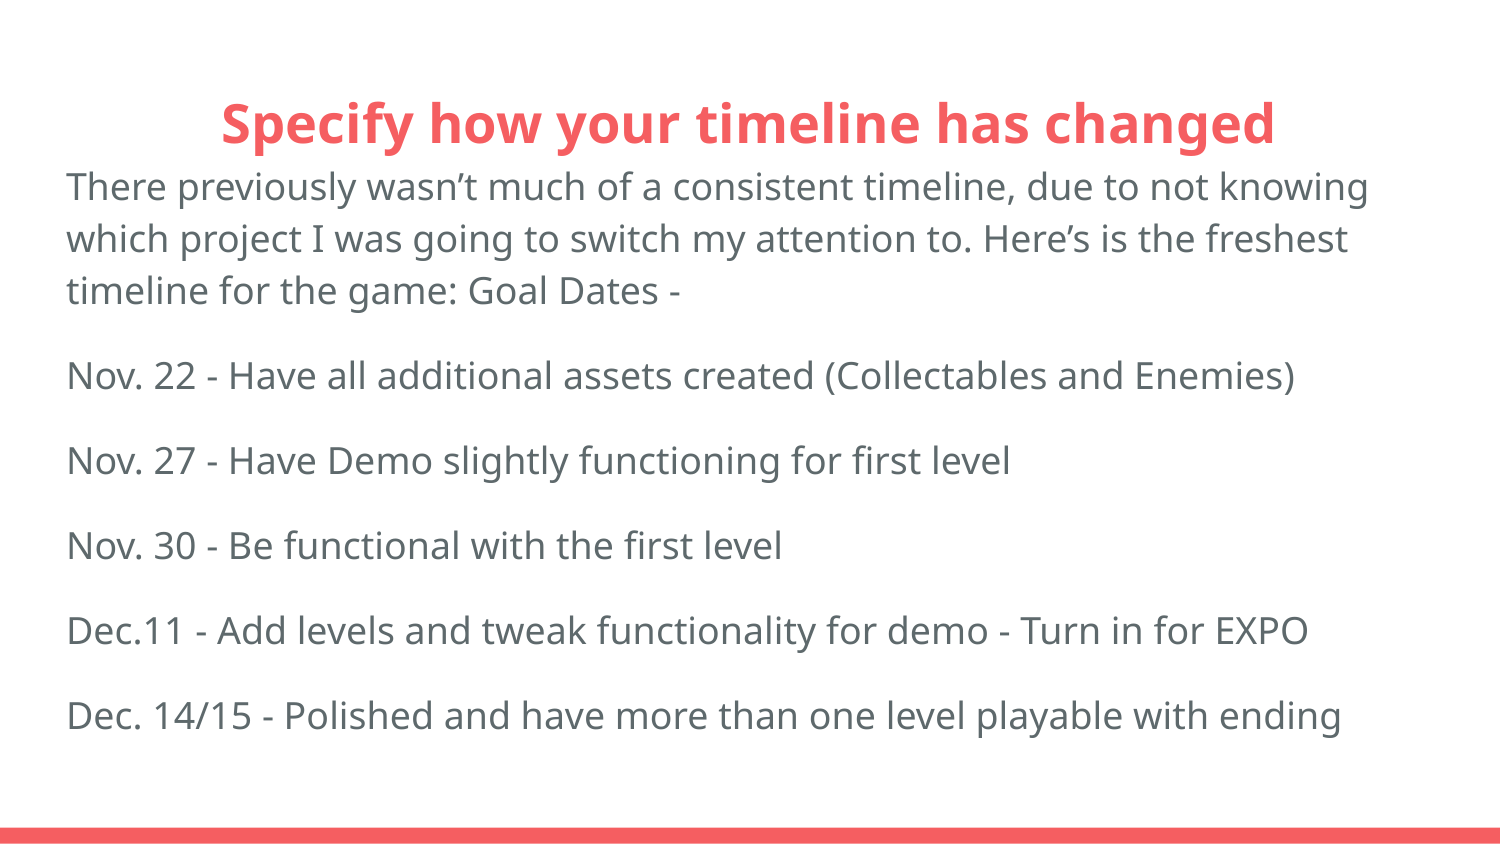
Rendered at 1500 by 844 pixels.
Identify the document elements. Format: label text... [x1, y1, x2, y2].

list There previously wasn’t much of a consistent timeline, due to not knowing which project I was going to switch my attention to. Here’s is the freshest timeline for the game: Goal Dates - Nov. 22 - Have all additional assets created (Collectables and Enemies) Nov. 27 - Have Demo slightly functioning for first level Nov. 30 - Be functional with the first level Dec.11 - Add levels and tweak functionality for demo - Turn in for EXPO Dec. 14/15 - Polished and have more than one level playable with ending [51, 141, 1449, 792]
title Specify how your timeline has changed [51, 64, 1449, 141]
